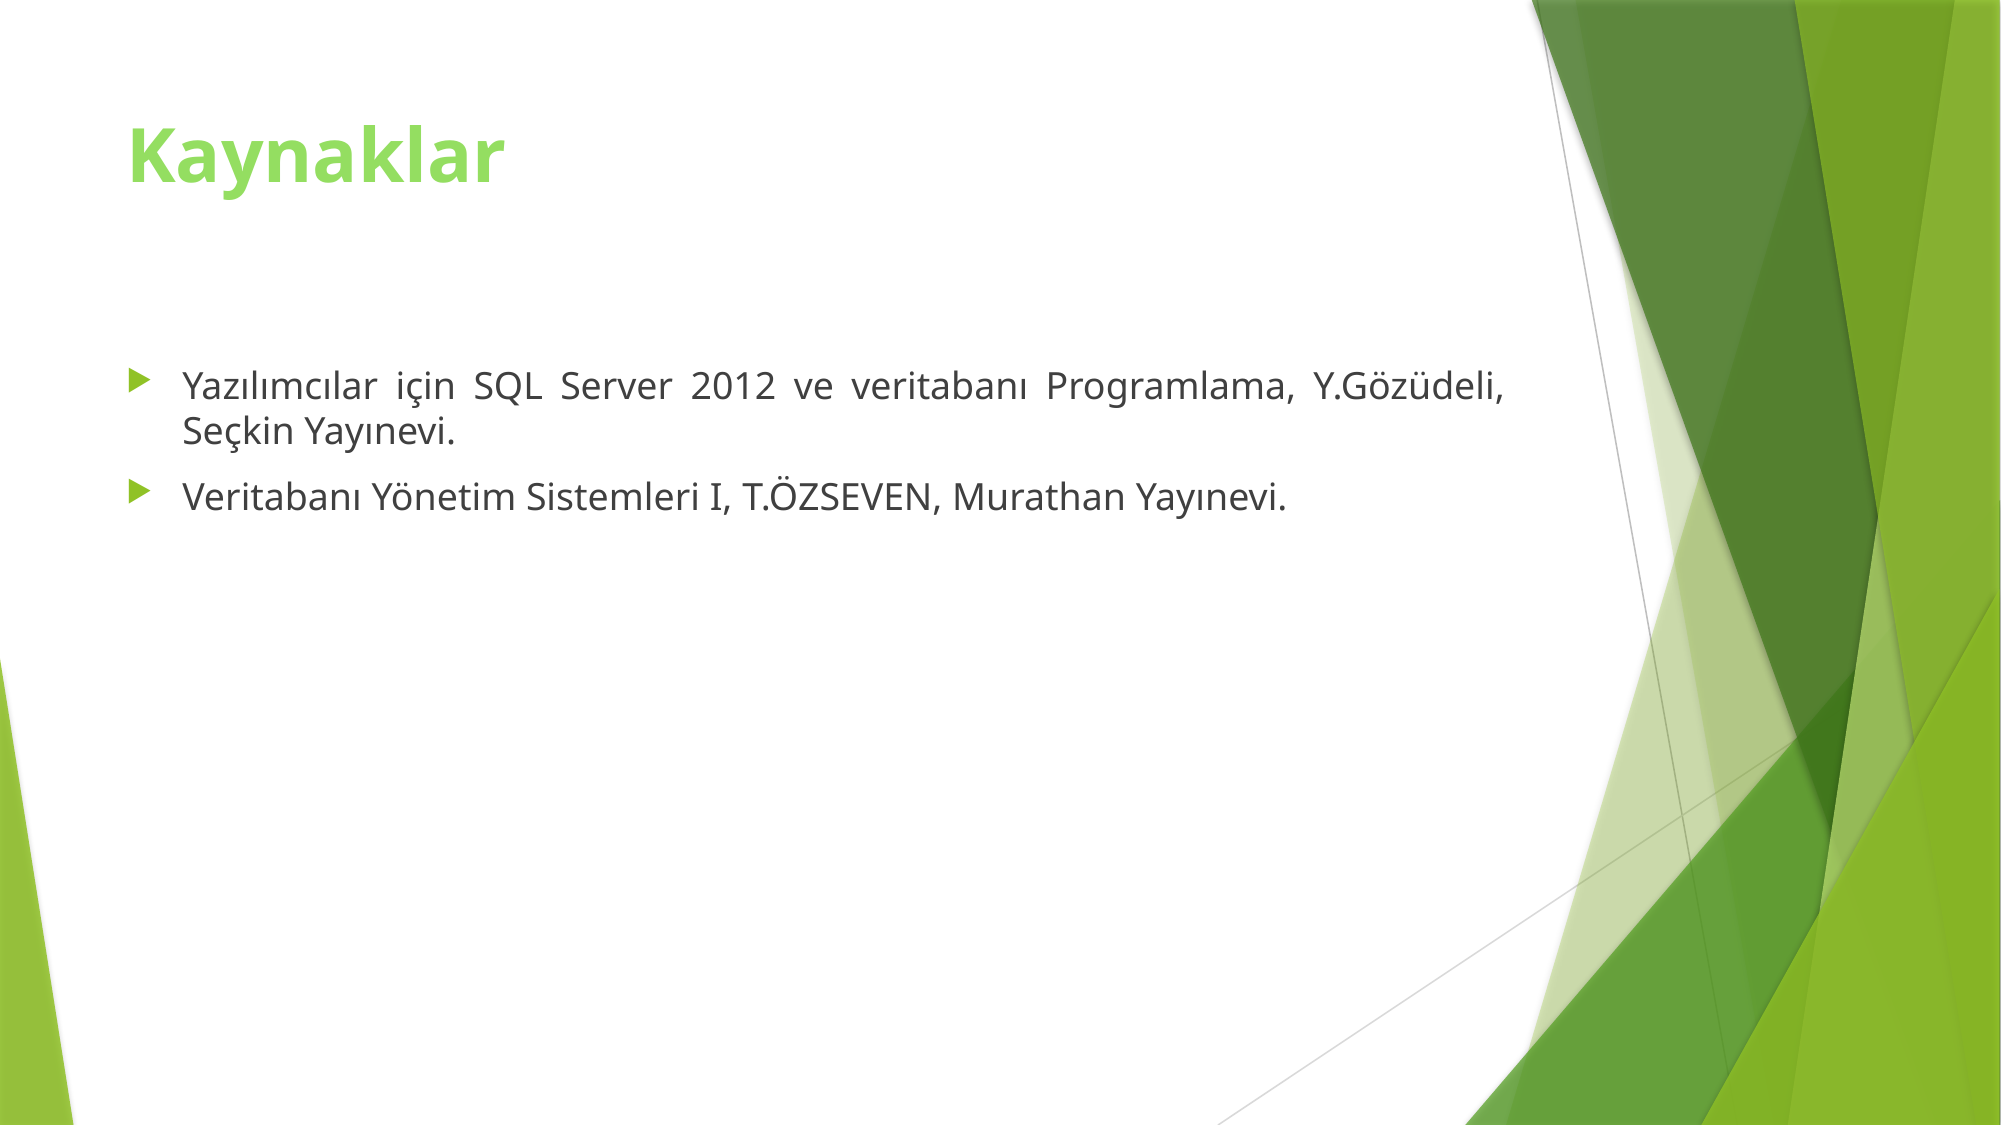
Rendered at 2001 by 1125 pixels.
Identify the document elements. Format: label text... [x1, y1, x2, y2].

title Kaynaklar [111, 99, 1522, 317]
list Yazılımcılar için SQL Server 2012 ve veritabanı Programlama, Y.Gözüdeli, Seçkin Yayınevi. Veritabanı Yönetim Sistemleri I, T.ÖZSEVEN, Murathan Yayınevi. [111, 354, 1522, 992]
